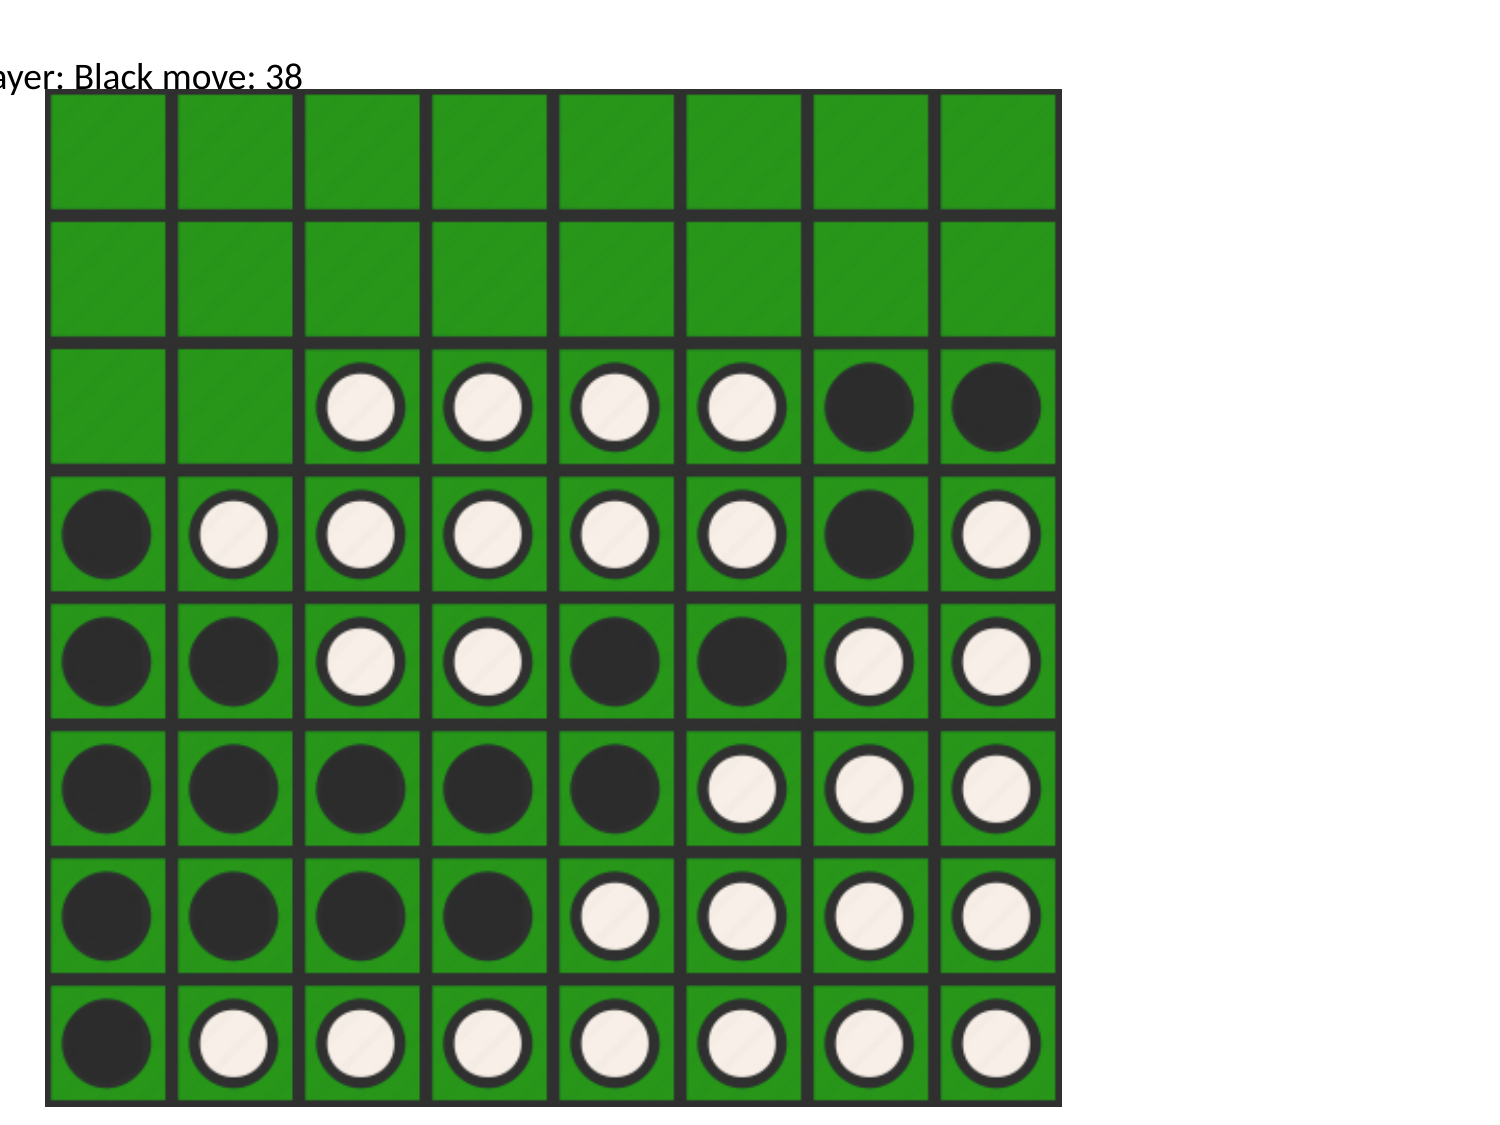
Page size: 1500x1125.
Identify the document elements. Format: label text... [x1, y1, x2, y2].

picture [44, 89, 1062, 1107]
text_box turn: 43 player: Black move: 38 [0, 44, 319, 105]
